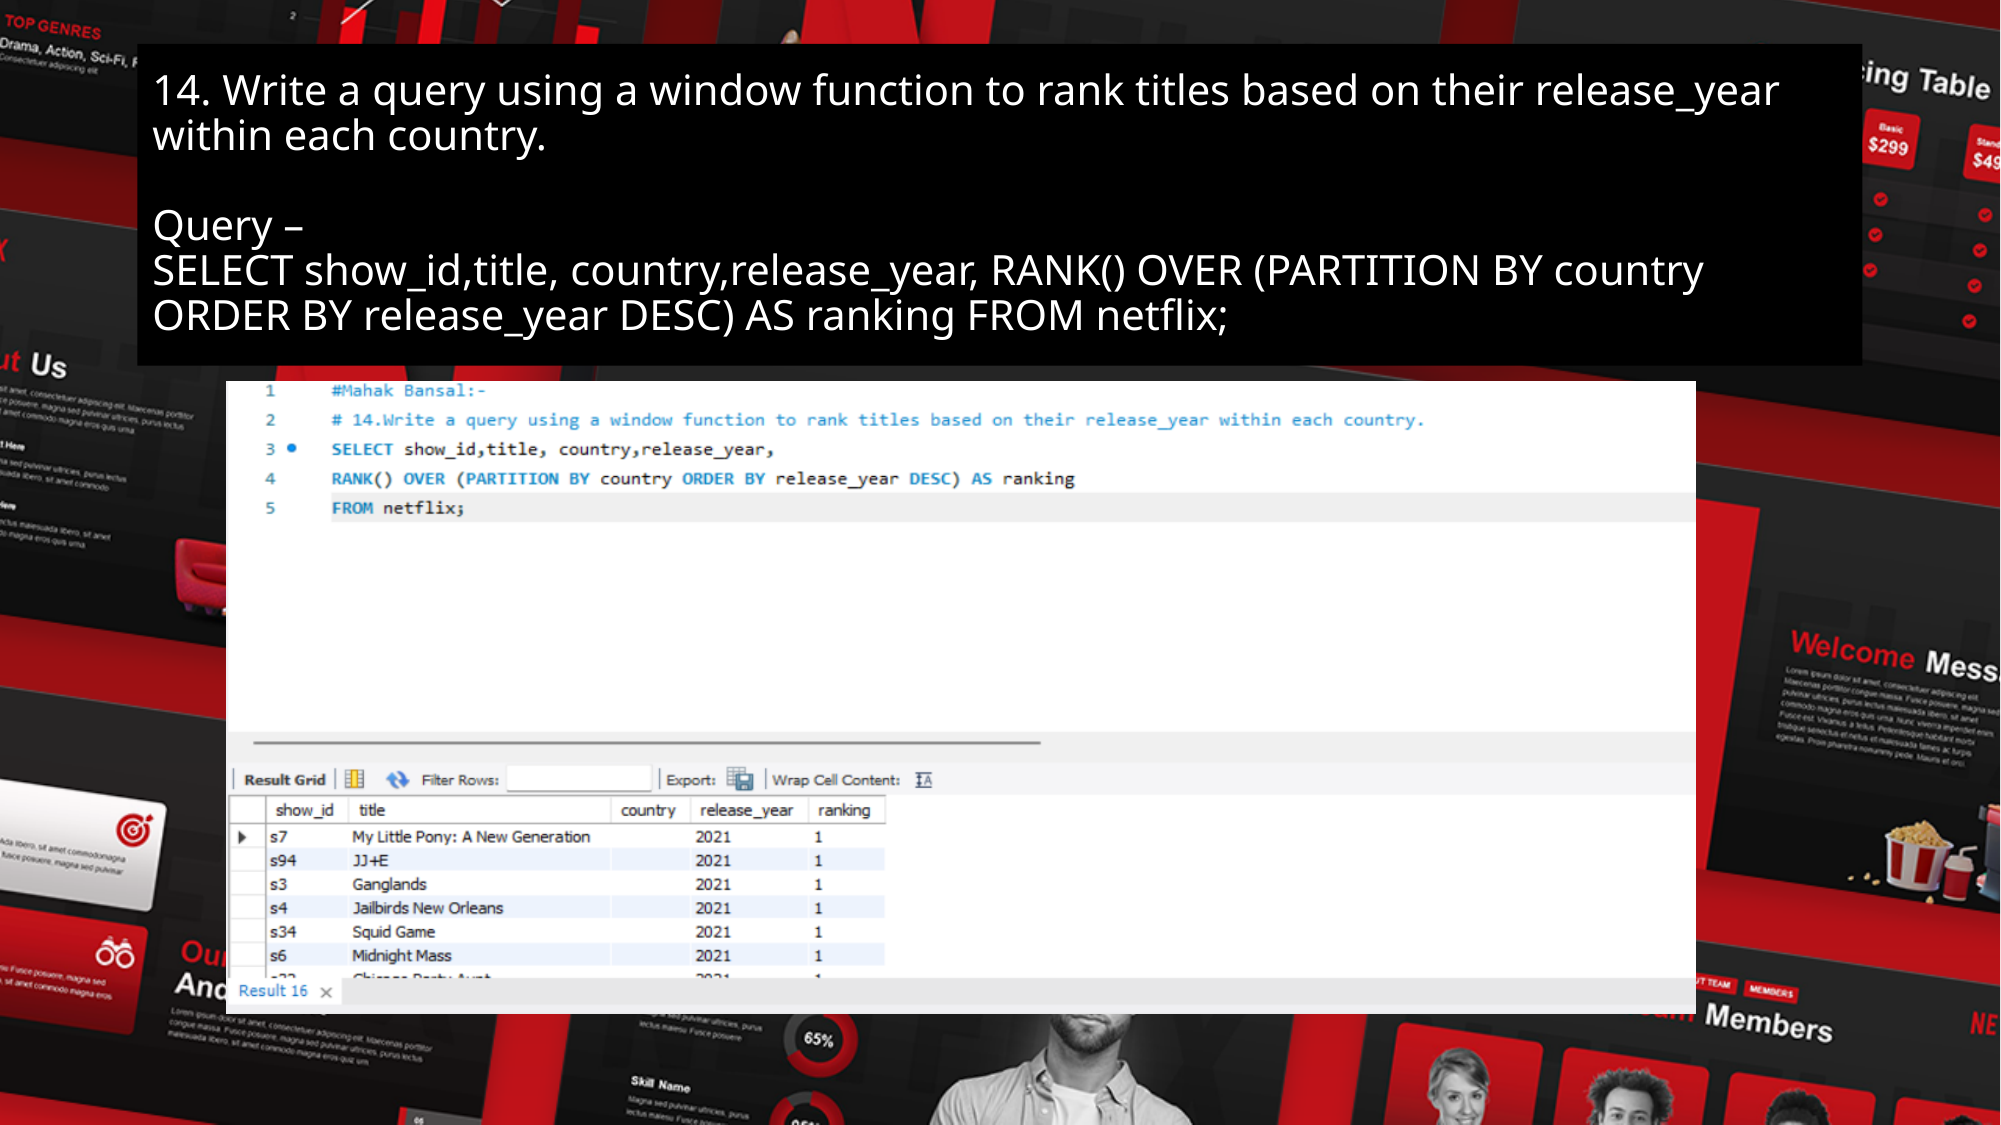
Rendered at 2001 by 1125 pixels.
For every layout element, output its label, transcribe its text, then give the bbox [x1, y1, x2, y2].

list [226, 381, 1696, 1014]
title 14. Write a query using a window function to rank titles based on their release_year within each country. Query – SELECT show_id,title, country,release_year, RANK() OVER (PARTITION BY country ORDER BY release_year DESC) AS ranking FROM netflix; [137, 43, 1863, 366]
picture [0, 0, 2001, 1125]
